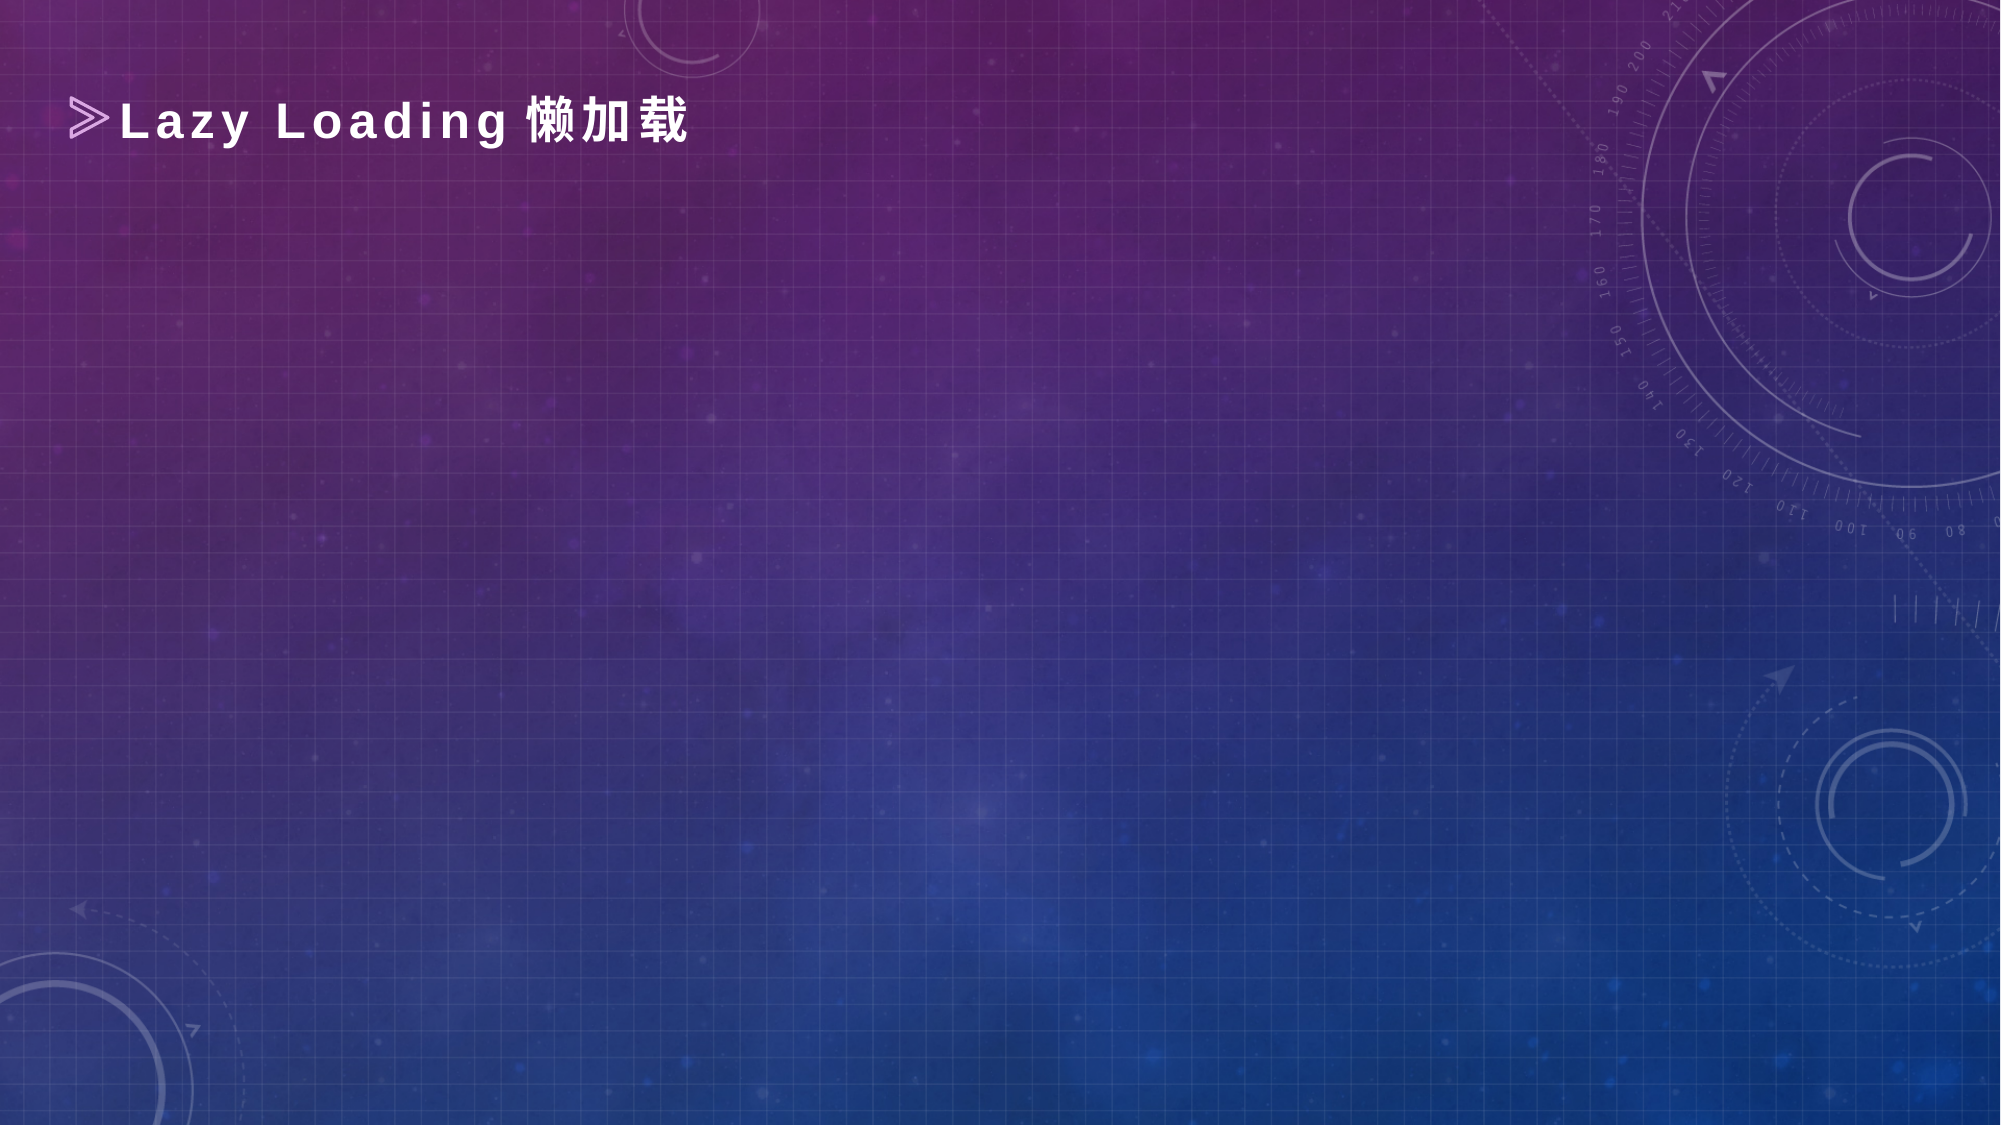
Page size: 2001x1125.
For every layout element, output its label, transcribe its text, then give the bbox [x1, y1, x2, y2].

picture [0, 0, 2001, 1125]
list Lazy Loading懒加载 [104, 81, 1346, 157]
